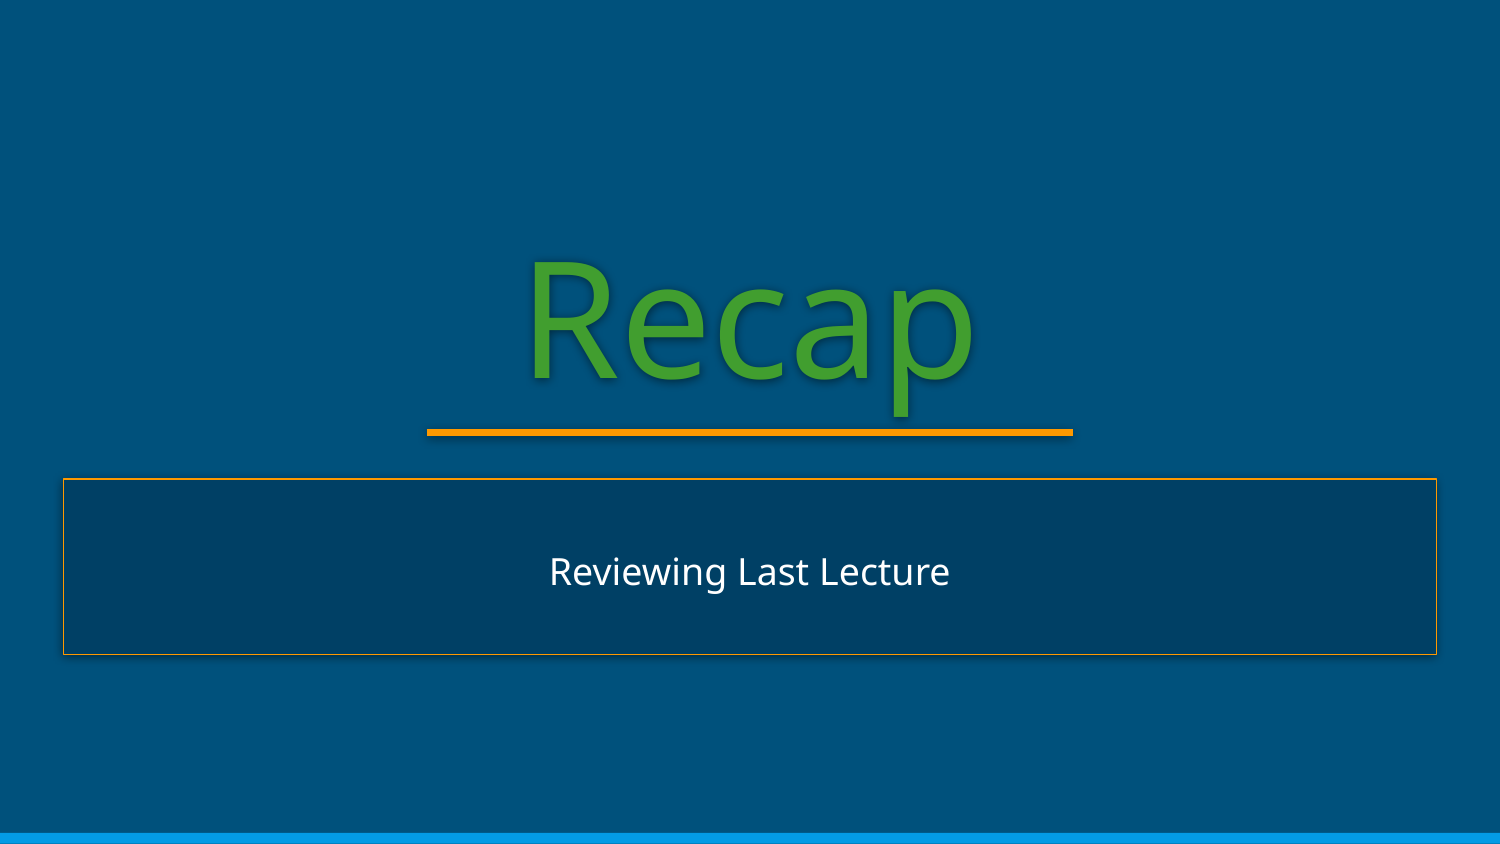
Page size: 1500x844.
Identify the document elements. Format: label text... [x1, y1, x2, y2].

title Recap [63, 189, 1437, 442]
list Reviewing Last Lecture [63, 478, 1437, 655]
